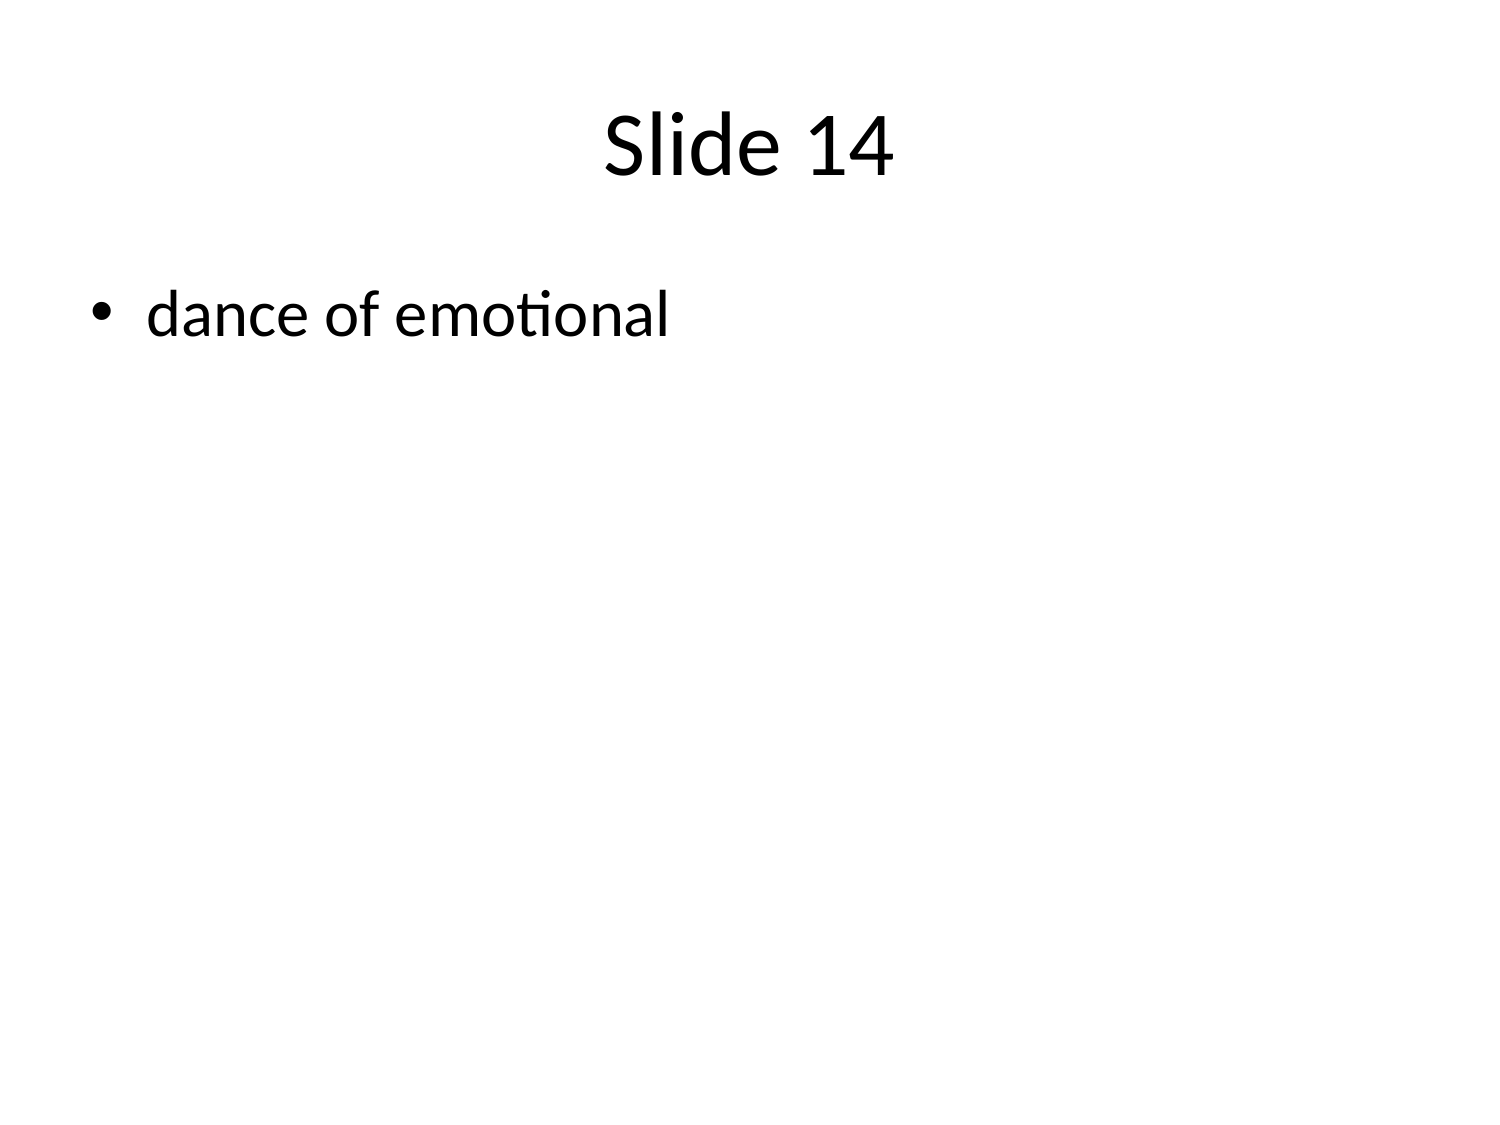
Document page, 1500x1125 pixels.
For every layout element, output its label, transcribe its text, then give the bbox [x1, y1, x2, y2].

title Slide 14 [75, 45, 1425, 233]
list dance of emotional [75, 262, 1425, 1005]
